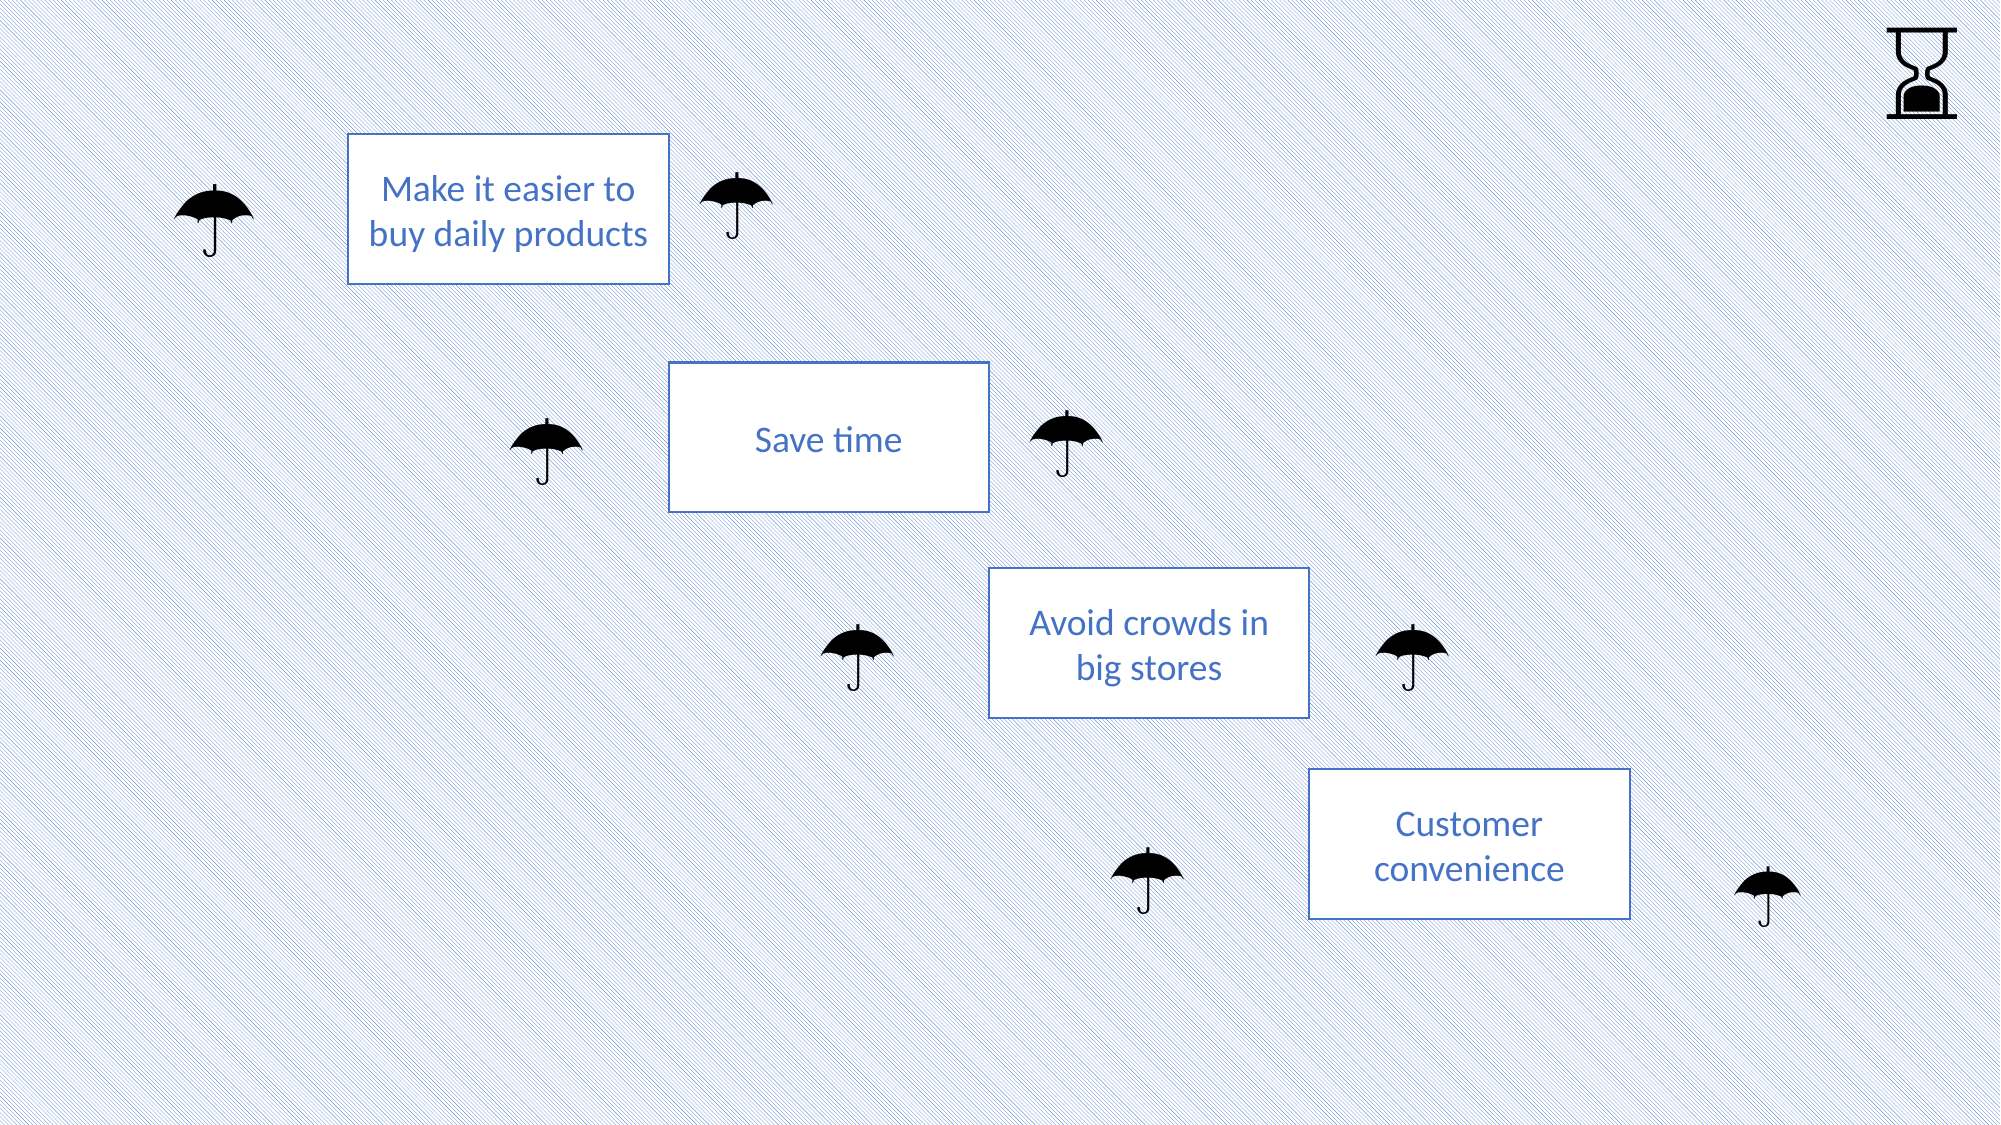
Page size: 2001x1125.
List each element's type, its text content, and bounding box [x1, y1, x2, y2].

text_box ⌛ [1867, 0, 1941, 150]
text_box Avoid crowds in big stores [988, 567, 1310, 719]
text_box ☂ [1092, 815, 1185, 940]
text_box Save time [668, 361, 990, 513]
text_box ☂ [490, 386, 599, 621]
text_box ☂ [1715, 836, 1794, 952]
text_box ☂ [680, 141, 754, 266]
text_box ☂ [154, 150, 239, 285]
text_box Customer convenience [1308, 768, 1631, 920]
text_box ☂ [1356, 592, 1435, 717]
text_box ☂ [1010, 378, 1093, 504]
text_box Make it easier to buy daily products [347, 133, 670, 285]
text_box ☂ [801, 592, 880, 717]
